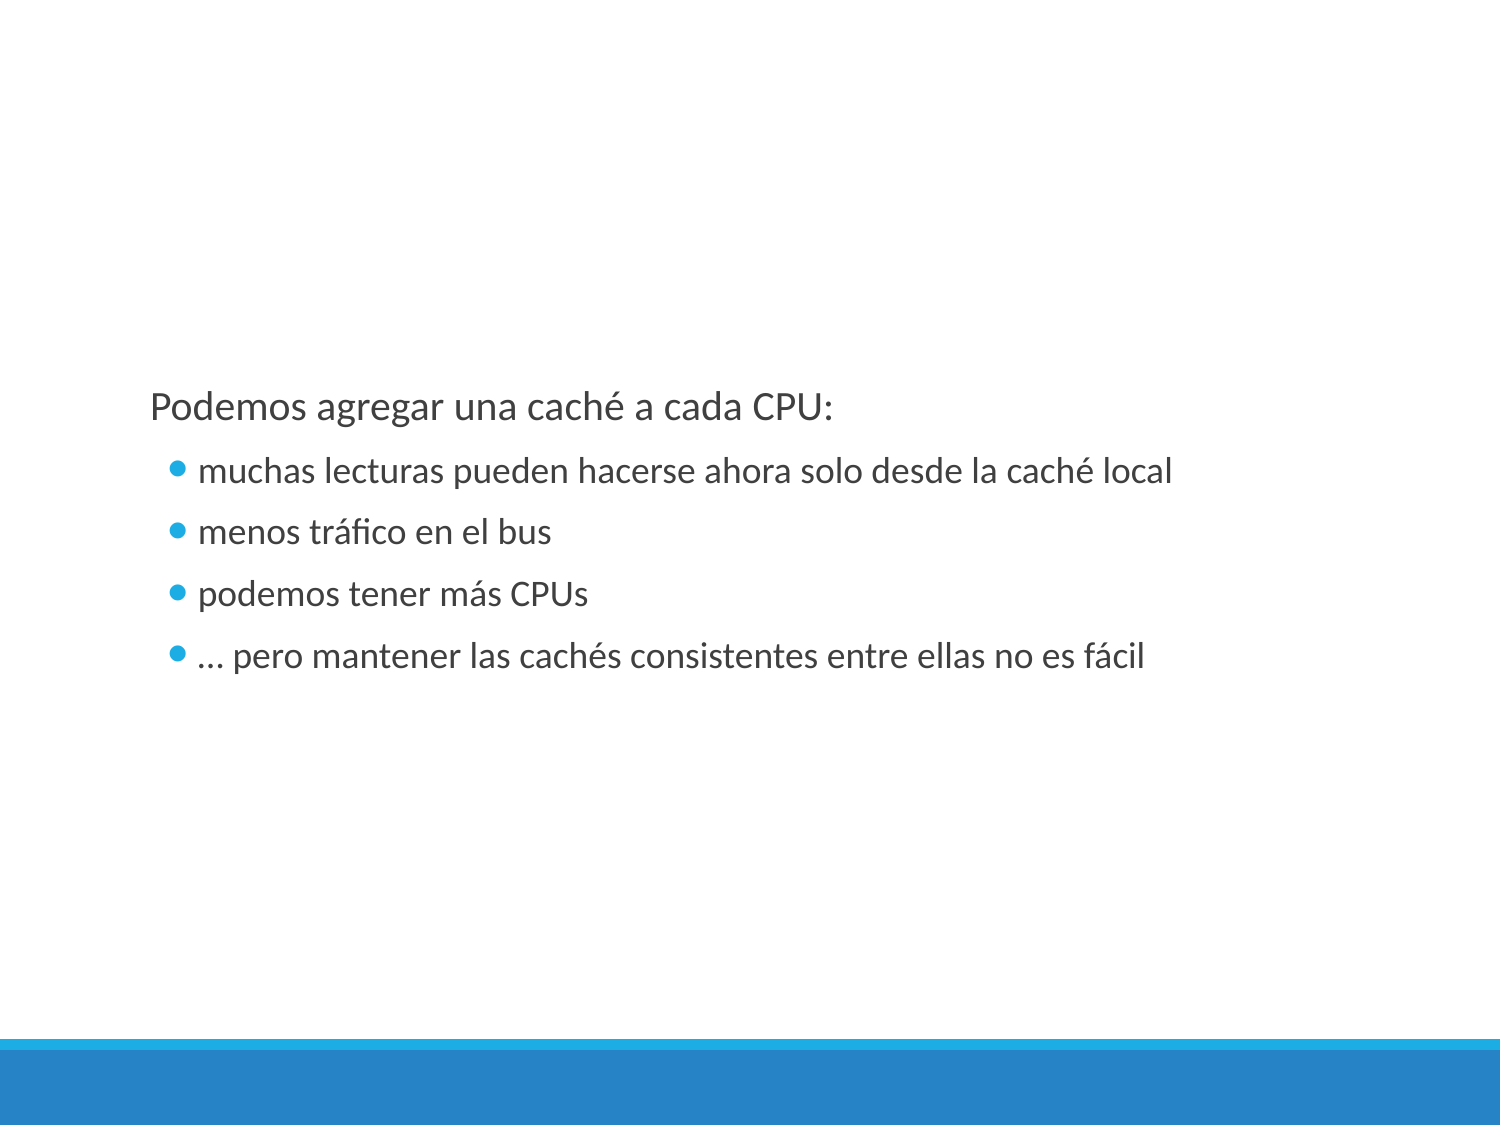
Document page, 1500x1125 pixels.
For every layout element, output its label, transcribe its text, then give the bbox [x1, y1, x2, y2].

list Podemos agregar una caché a cada CPU: muchas lecturas pueden hacerse ahora solo desde la caché local menos tráfico en el bus podemos tener más CPUs … pero mantener las cachés consistentes entre ellas no es fácil [135, 47, 1373, 1008]
